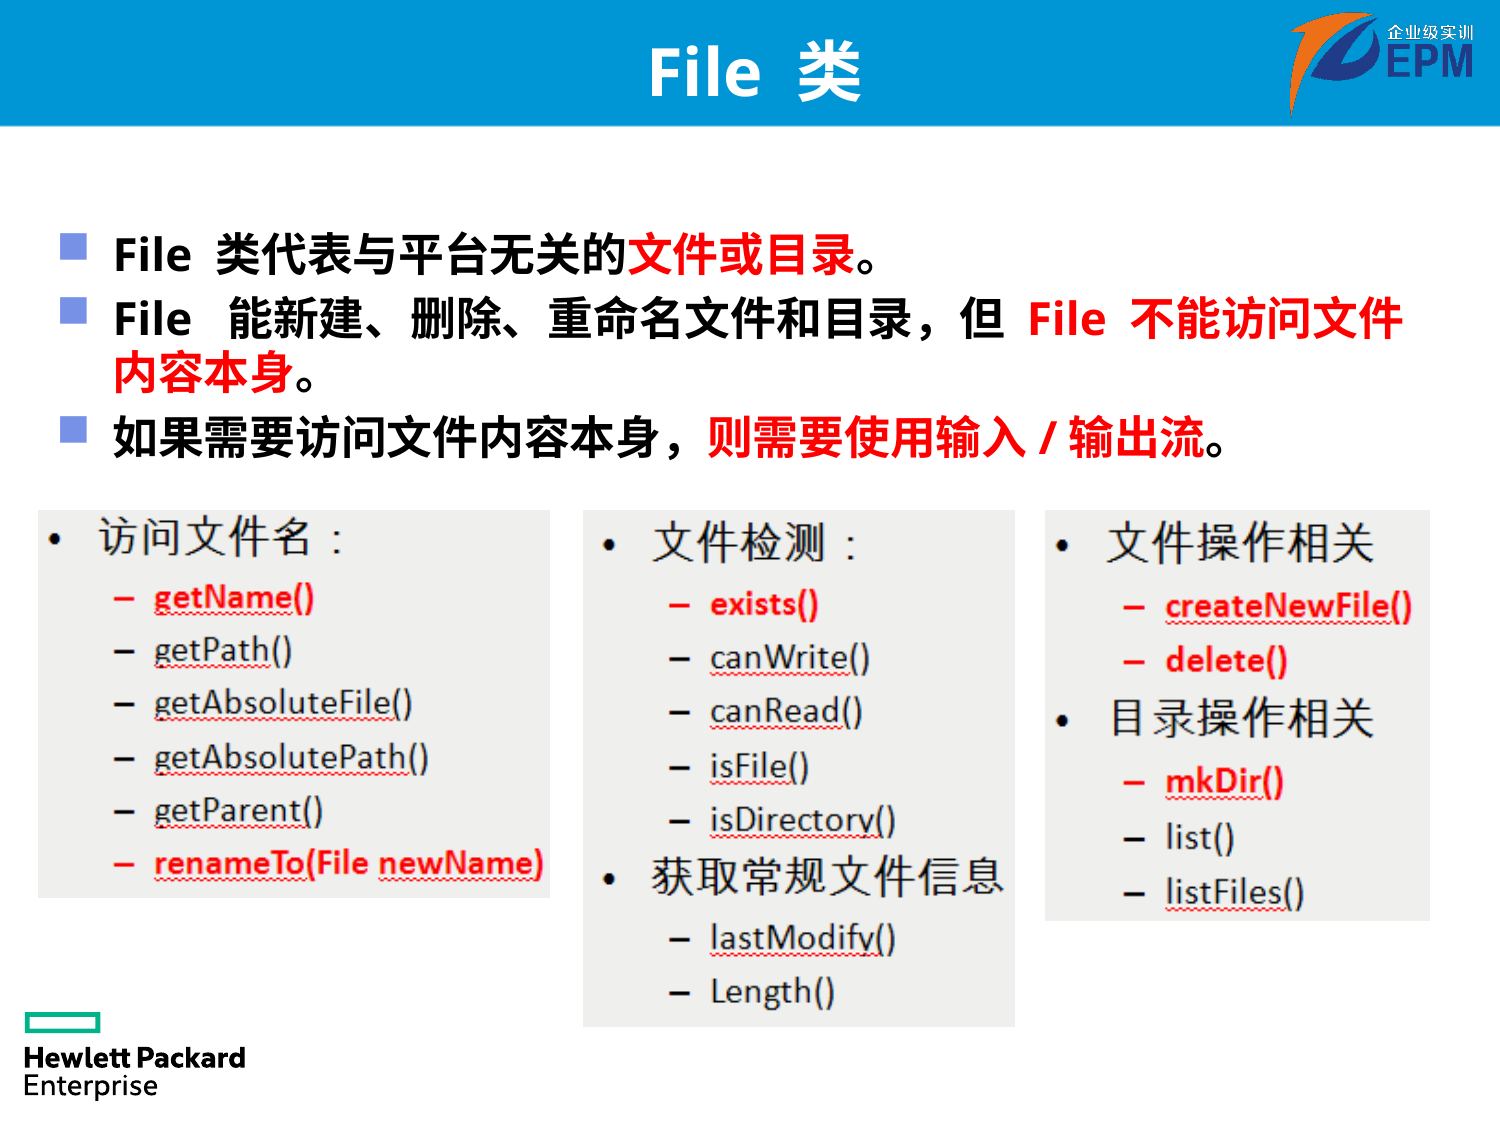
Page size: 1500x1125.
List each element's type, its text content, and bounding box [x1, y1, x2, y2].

list File 类代表与平台无关的文件或目录。 File 能新建、删除、重命名文件和目录，但 File 不能访问文件内容本身。 如果需要访问文件内容本身，则需要使用输入/输出流。 [41, 217, 1430, 976]
picture [1443, 45, 1471, 76]
title File 类 [79, 0, 1430, 141]
picture [1430, 45, 1437, 64]
picture [0, 126, 1500, 1125]
picture [1447, 26, 1451, 37]
